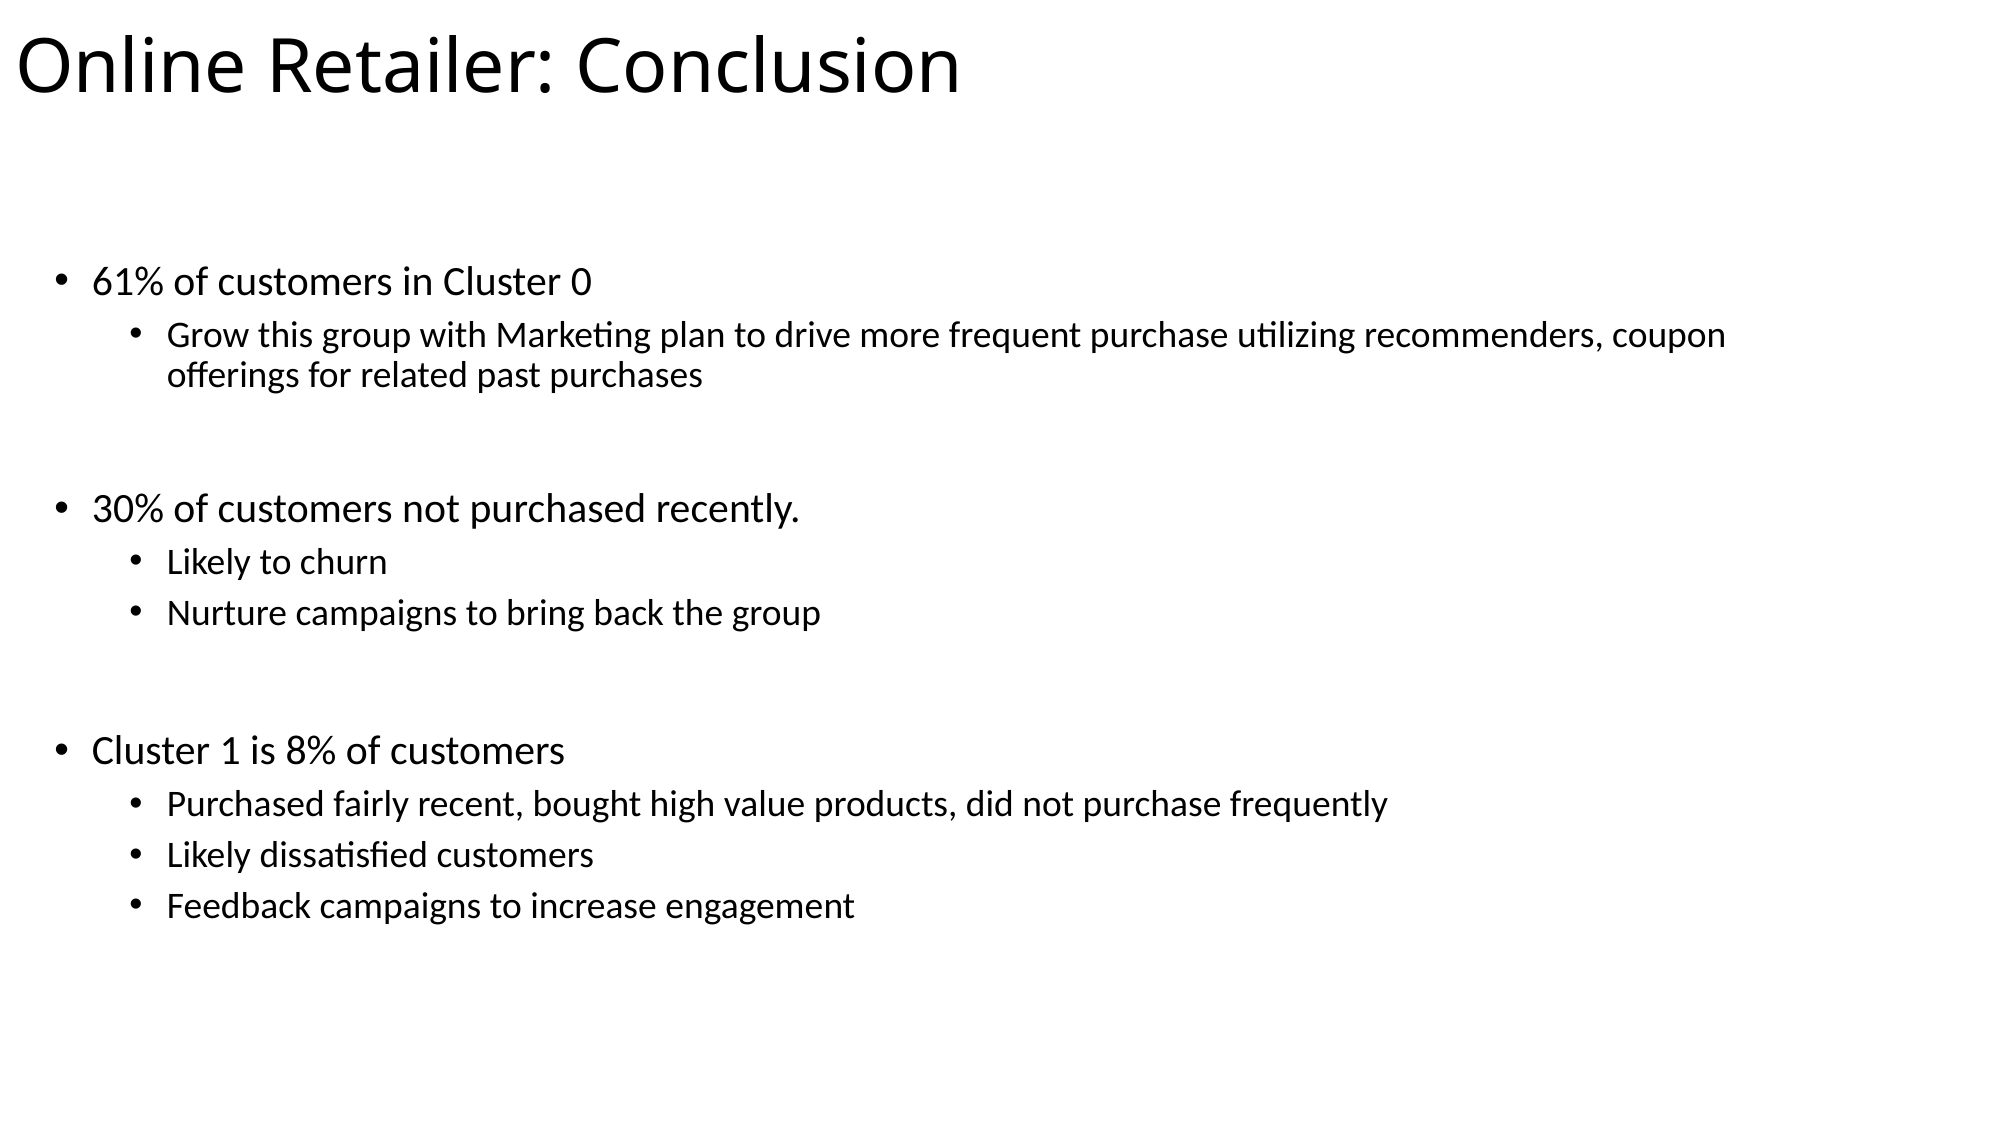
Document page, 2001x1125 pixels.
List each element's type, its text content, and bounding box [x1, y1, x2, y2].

title Online Retailer: Conclusion [0, 0, 2000, 140]
list 61% of customers in Cluster 0 Grow this group with Marketing plan to drive more frequent purchase utilizing recommenders, coupon offerings for related past purchases 30% of customers not purchased recently. Likely to churn Nurture campaigns to bring back the group Cluster 1 is 8% of customers Purchased fairly recent, bought high value products, did not purchase frequently Likely dissatisfied customers Feedback campaigns to increase engagement [39, 251, 1854, 1091]
